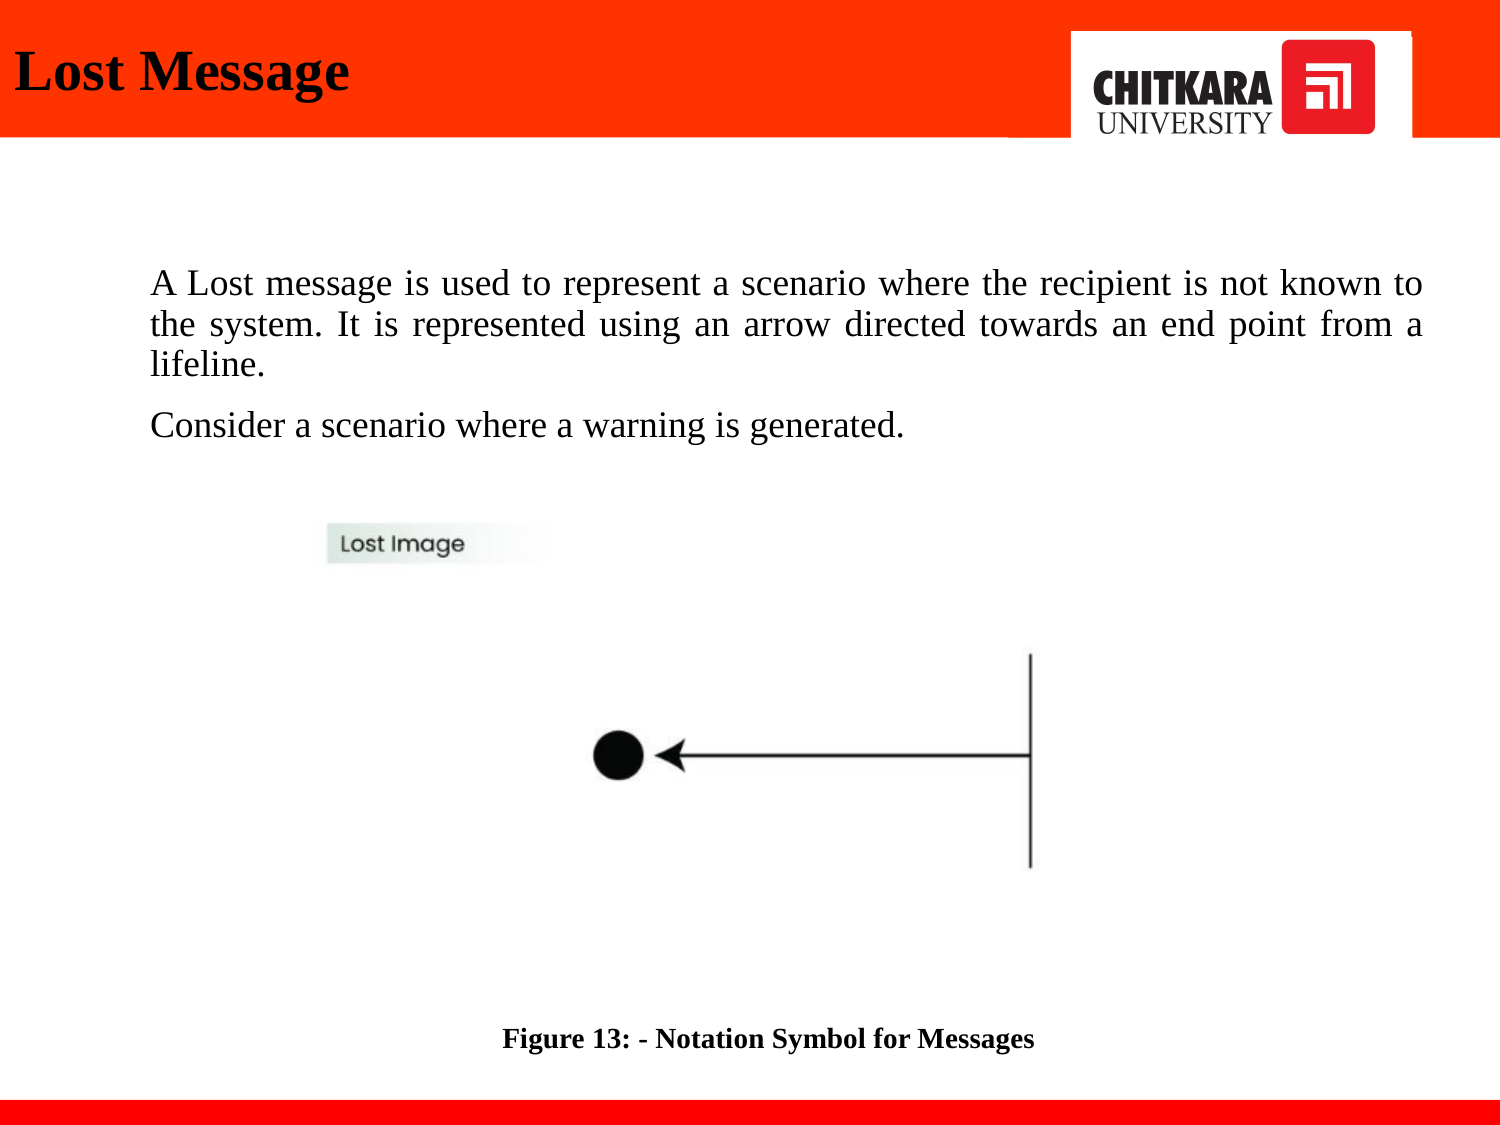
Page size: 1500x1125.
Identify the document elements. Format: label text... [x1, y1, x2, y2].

title Lost Message [0, 0, 900, 150]
text_box Figure 13: - Notation Symbol for Messages [487, 1011, 1249, 1062]
picture [314, 513, 1101, 896]
list A Lost message is used to represent a scenario where the recipient is not known to the system. It is represented using an arrow directed towards an end point from a lifeline. Consider a scenario where a warning is generated. [75, 263, 1425, 916]
picture [1074, 37, 1390, 138]
